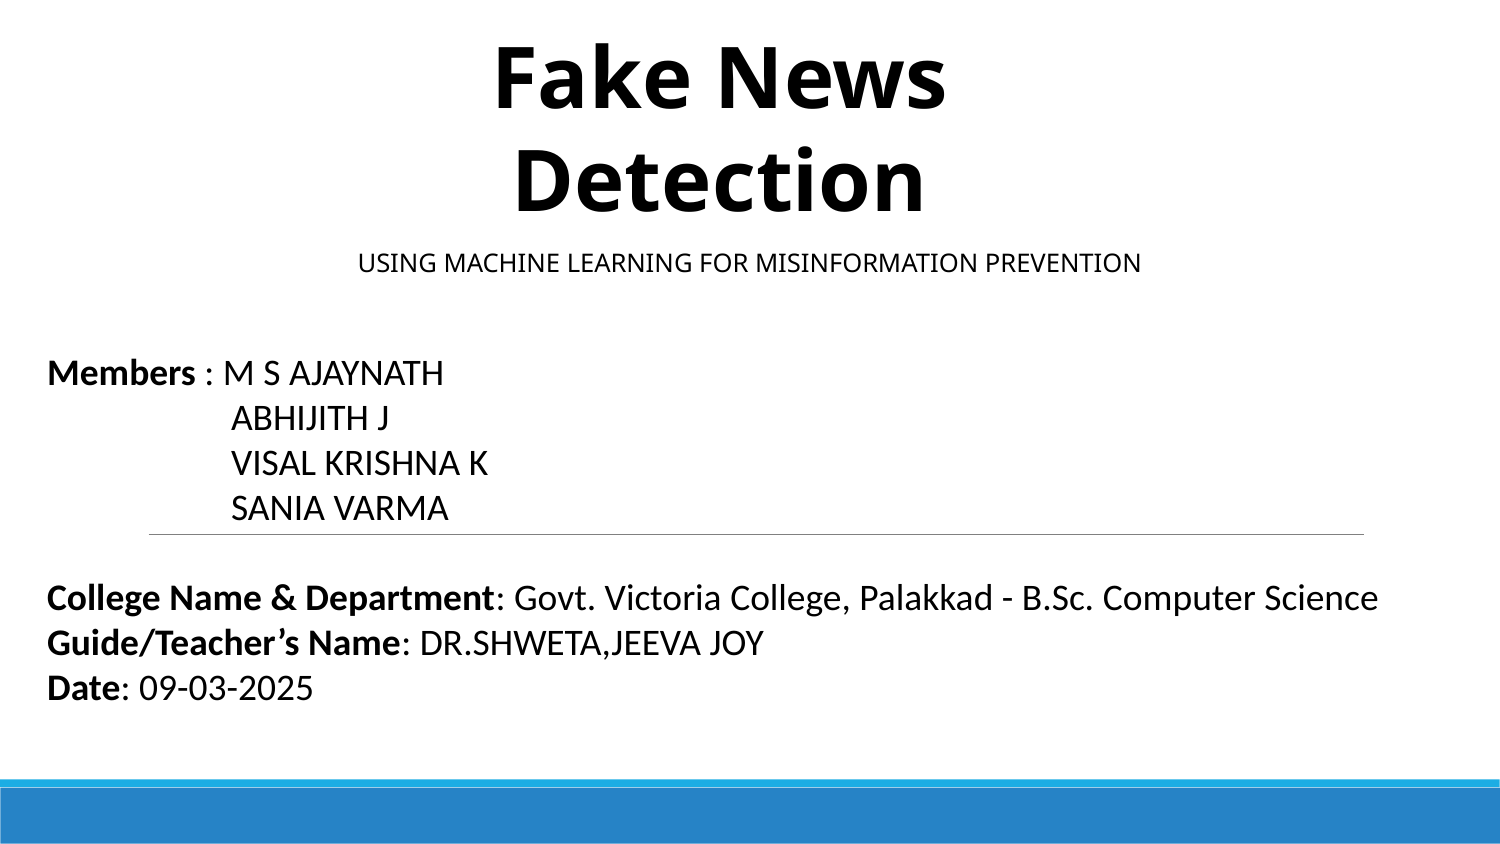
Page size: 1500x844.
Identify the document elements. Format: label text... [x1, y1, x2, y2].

text_box Members : M S AJAYNATH ABHIJITH J VISAL KRISHNA K SANIA VARMA College Name & Department: Govt. Victoria College, Palakkad - B.Sc. Computer Science Guide/Teacher’s Name: DR.SHWETA,JEEVA JOY Date: 09-03-2025 [32, 340, 1444, 760]
title Fake News Detection [299, 7, 1141, 244]
subtitle Using Machine Learning for Misinformation Prevention [329, 231, 1171, 310]
